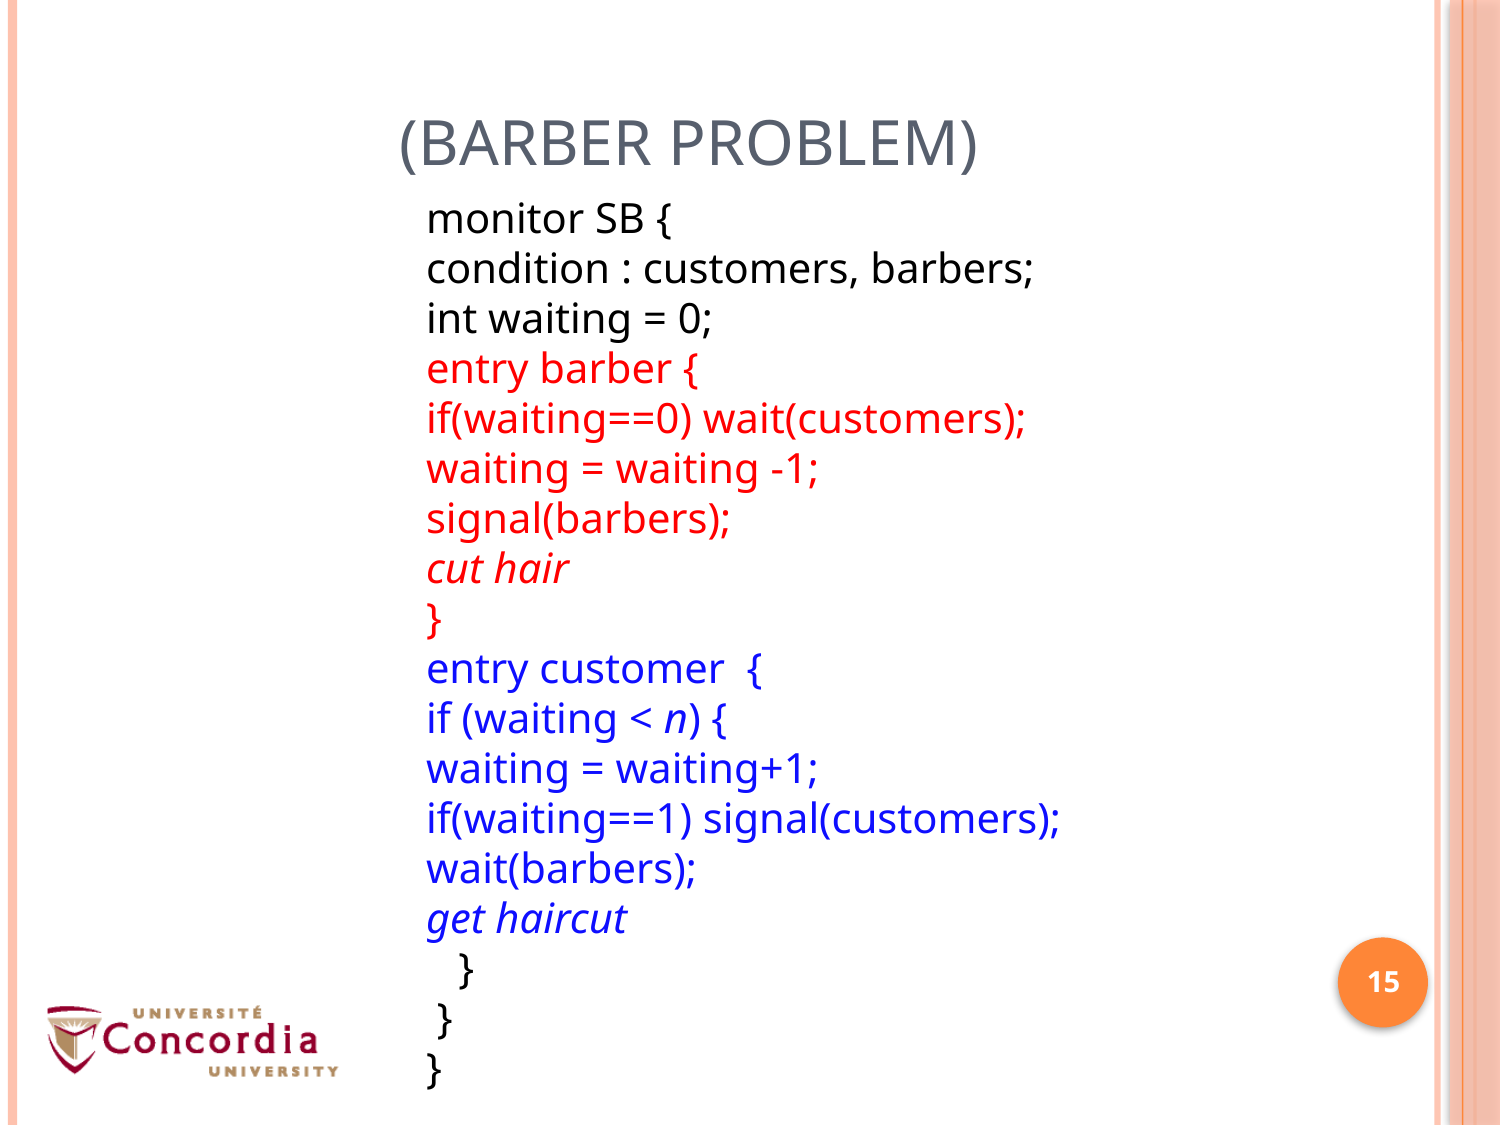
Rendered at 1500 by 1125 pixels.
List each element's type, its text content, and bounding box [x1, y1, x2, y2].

title (BARBER PROBLEM) [76, 33, 1302, 186]
picture [41, 975, 343, 1118]
text_box monitor SB { condition : customers, barbers; int waiting = 0; entry barber { if(waiting==0) wait(customers); waiting = waiting -1; signal(barbers); cut hair } entry customer { if (waiting < n) { waiting = waiting+1; if(waiting==1) signal(customers); wait(barbers); get haircut } } } [411, 184, 1077, 1100]
slide_number 15 [1333, 940, 1434, 1027]
